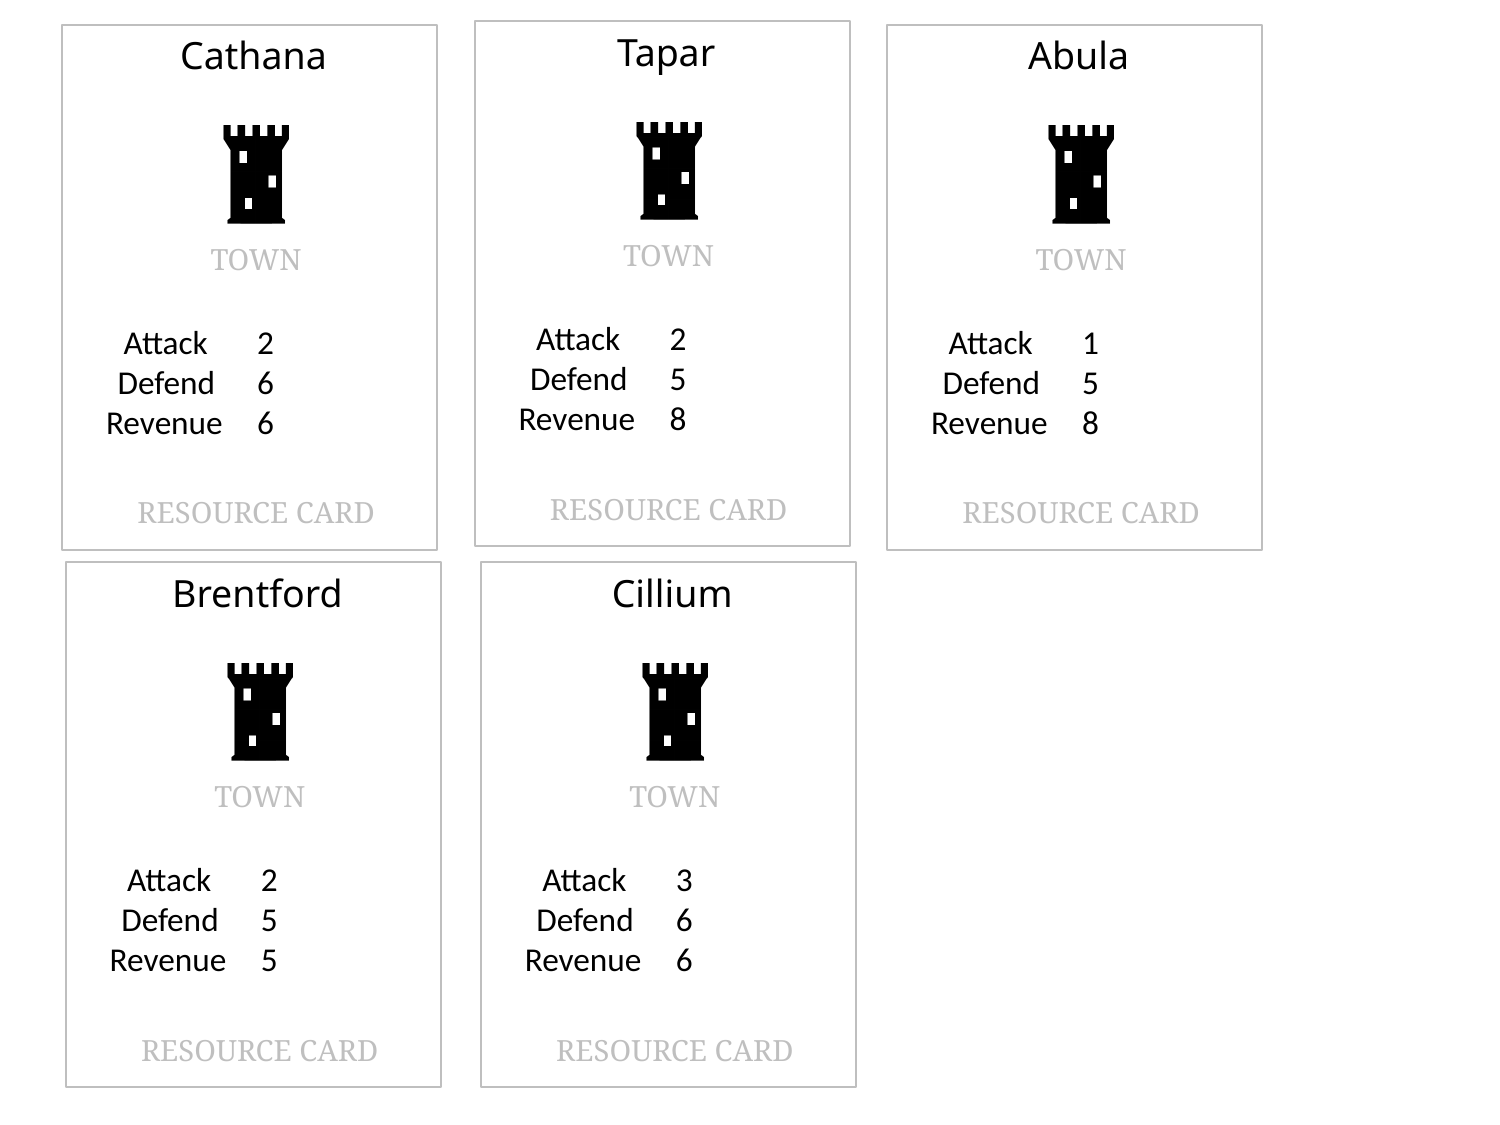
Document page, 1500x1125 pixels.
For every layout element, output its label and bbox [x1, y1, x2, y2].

text_box [62, 24, 438, 551]
text_box [65, 562, 442, 1088]
text_box [474, 21, 851, 547]
text_box [480, 562, 857, 1088]
text_box [887, 24, 1263, 551]
